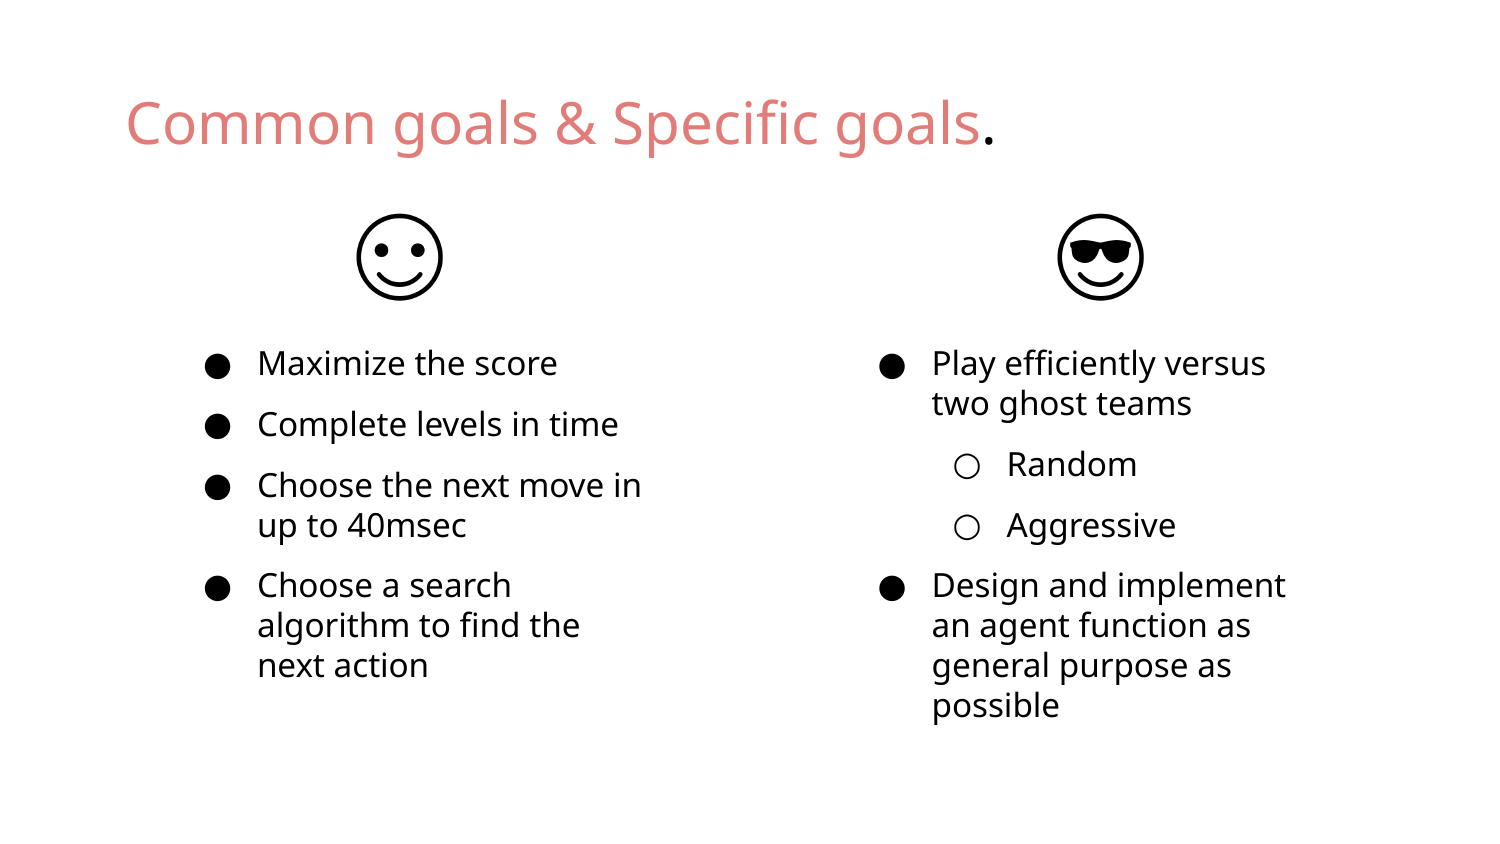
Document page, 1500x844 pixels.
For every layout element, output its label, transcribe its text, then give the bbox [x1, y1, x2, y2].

picture [344, 202, 455, 312]
list Play efficiently versus two ghost teams Random Aggressive Design and implement an agent function as general purpose as possible [841, 327, 1333, 746]
picture [1045, 202, 1156, 312]
list Maximize the score Complete levels in time Choose the next move in up to 40msec Choose a search algorithm to find the next action [167, 327, 659, 746]
title Common goals & Specific goals. [110, 71, 1076, 166]
